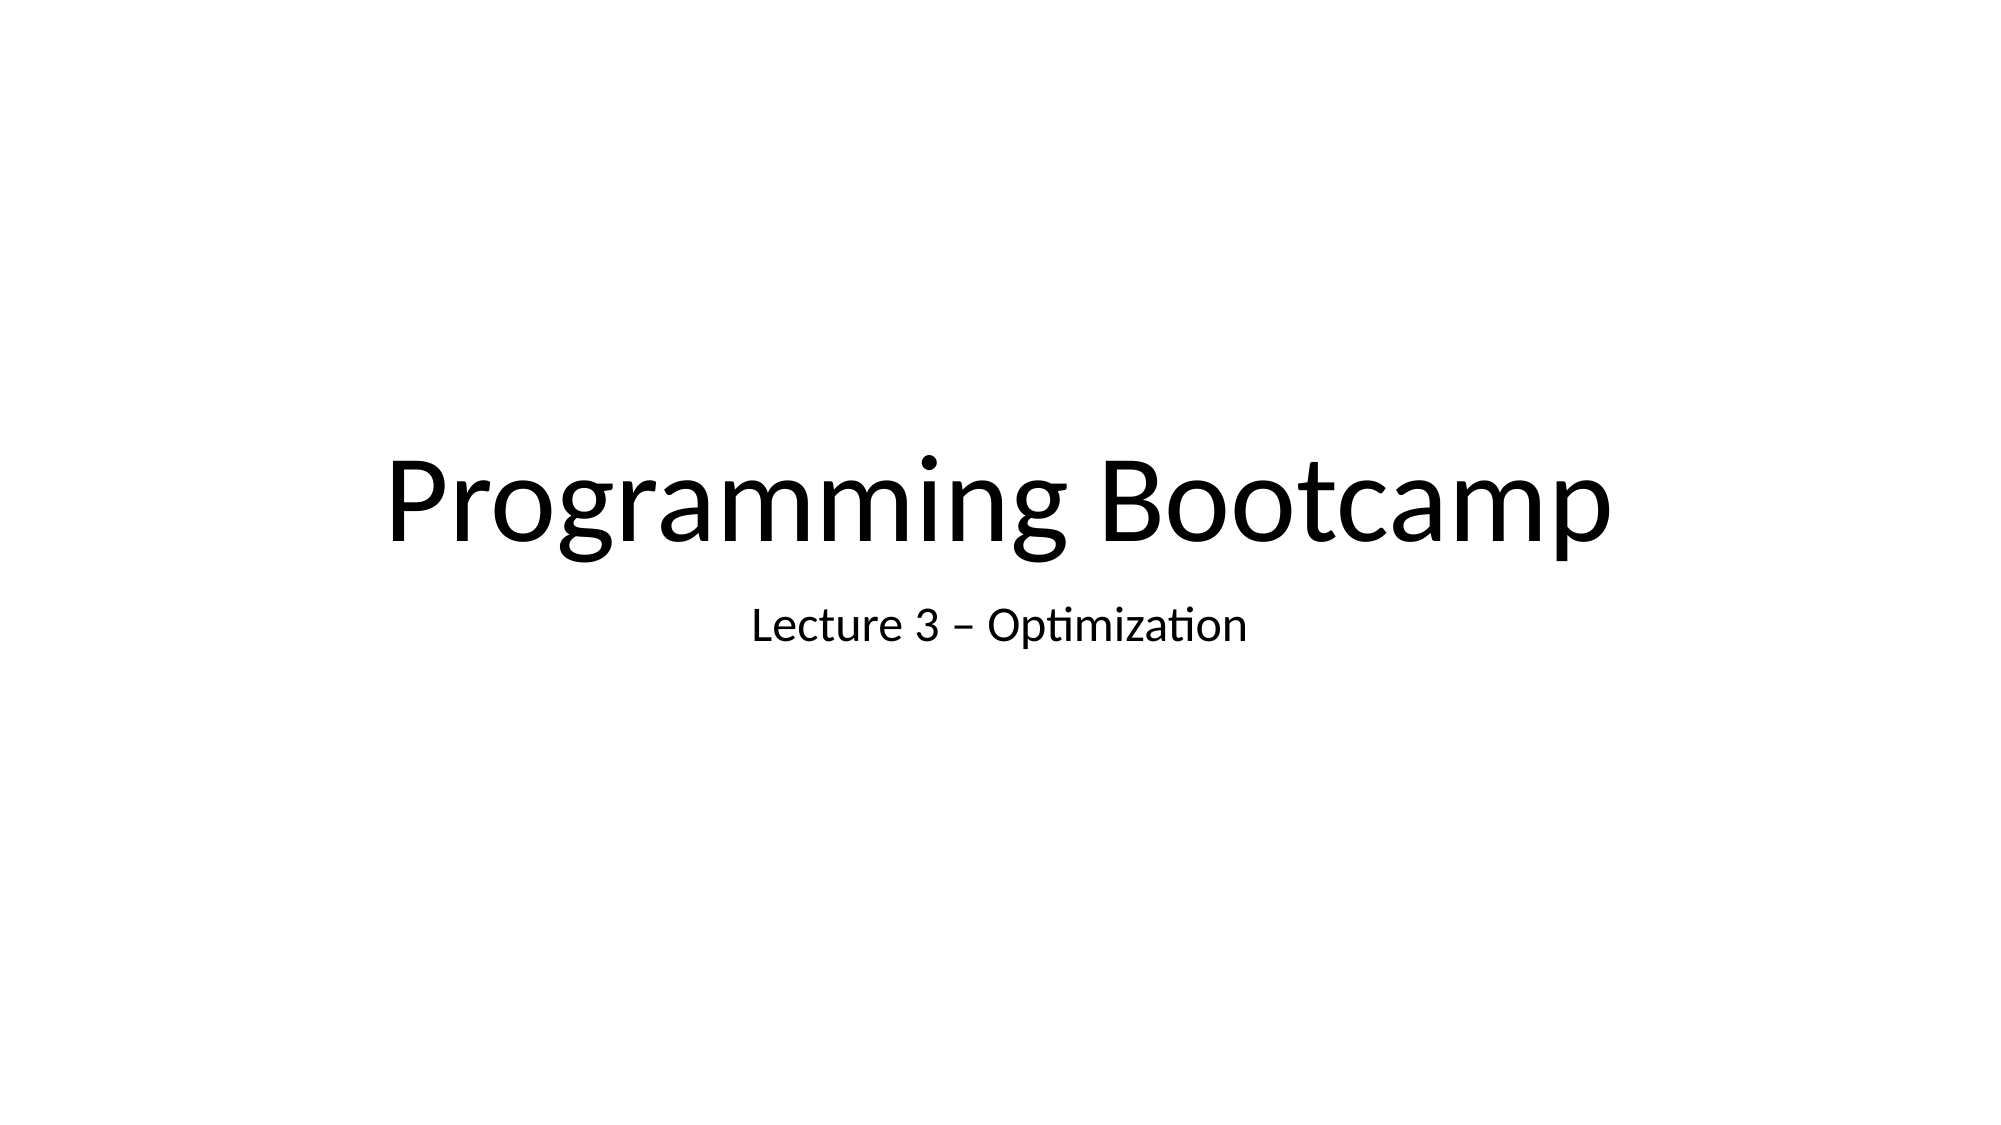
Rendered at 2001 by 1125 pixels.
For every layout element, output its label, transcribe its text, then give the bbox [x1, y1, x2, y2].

title Programming Bootcamp [249, 184, 1750, 576]
subtitle Lecture 3 – Optimization [249, 590, 1750, 863]
